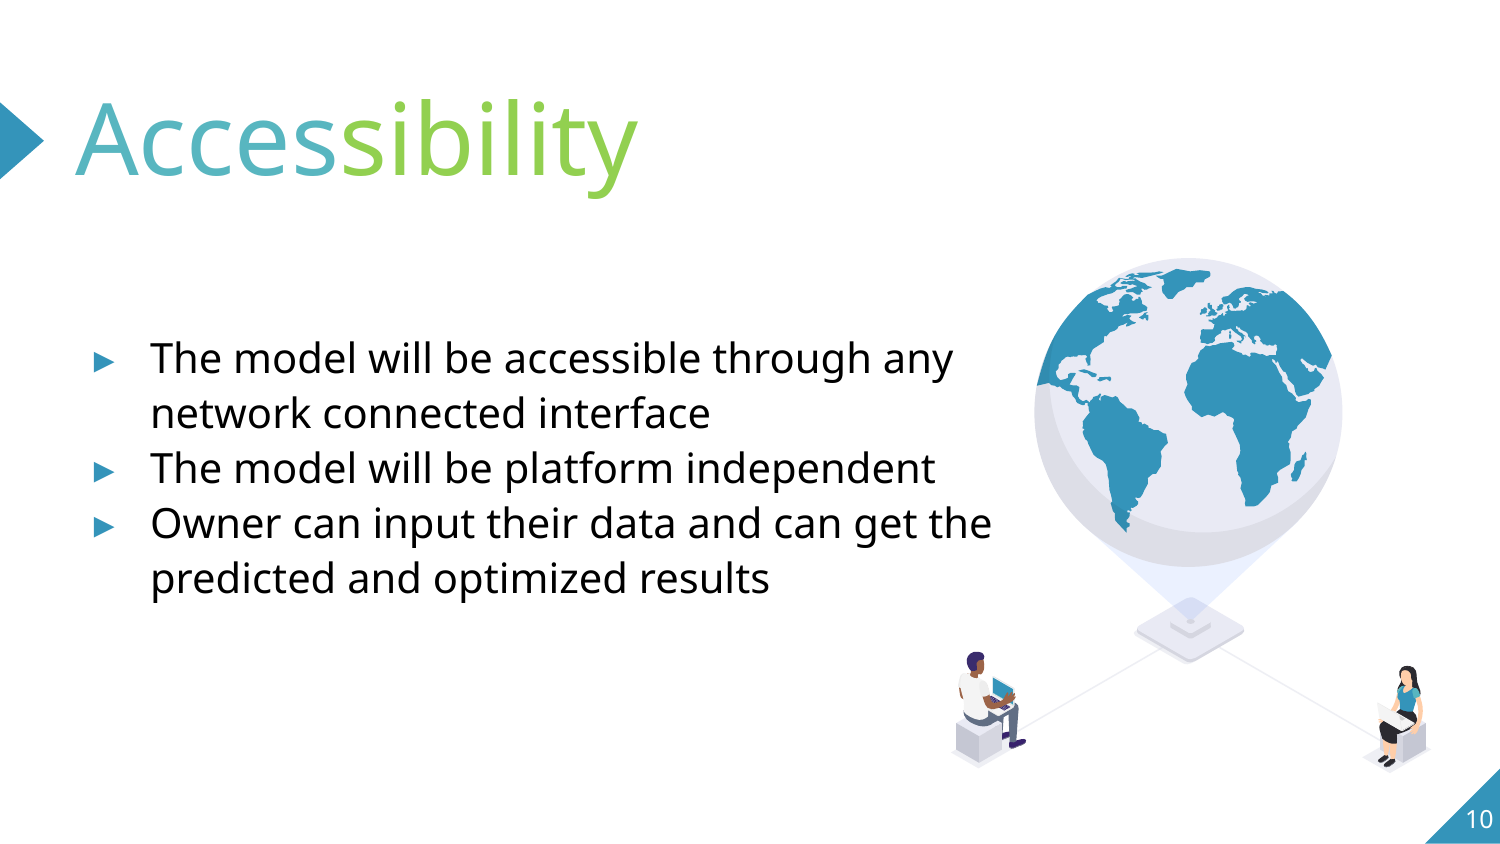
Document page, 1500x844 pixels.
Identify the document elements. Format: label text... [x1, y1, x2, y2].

slide_number 10 [1418, 760, 1494, 838]
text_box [950, 257, 1432, 774]
title Accessibility [75, 99, 1001, 277]
list The model will be accessible through any network connected interface The model will be platform independent Owner can input their data and can get the predicted and optimized results [75, 327, 941, 761]
